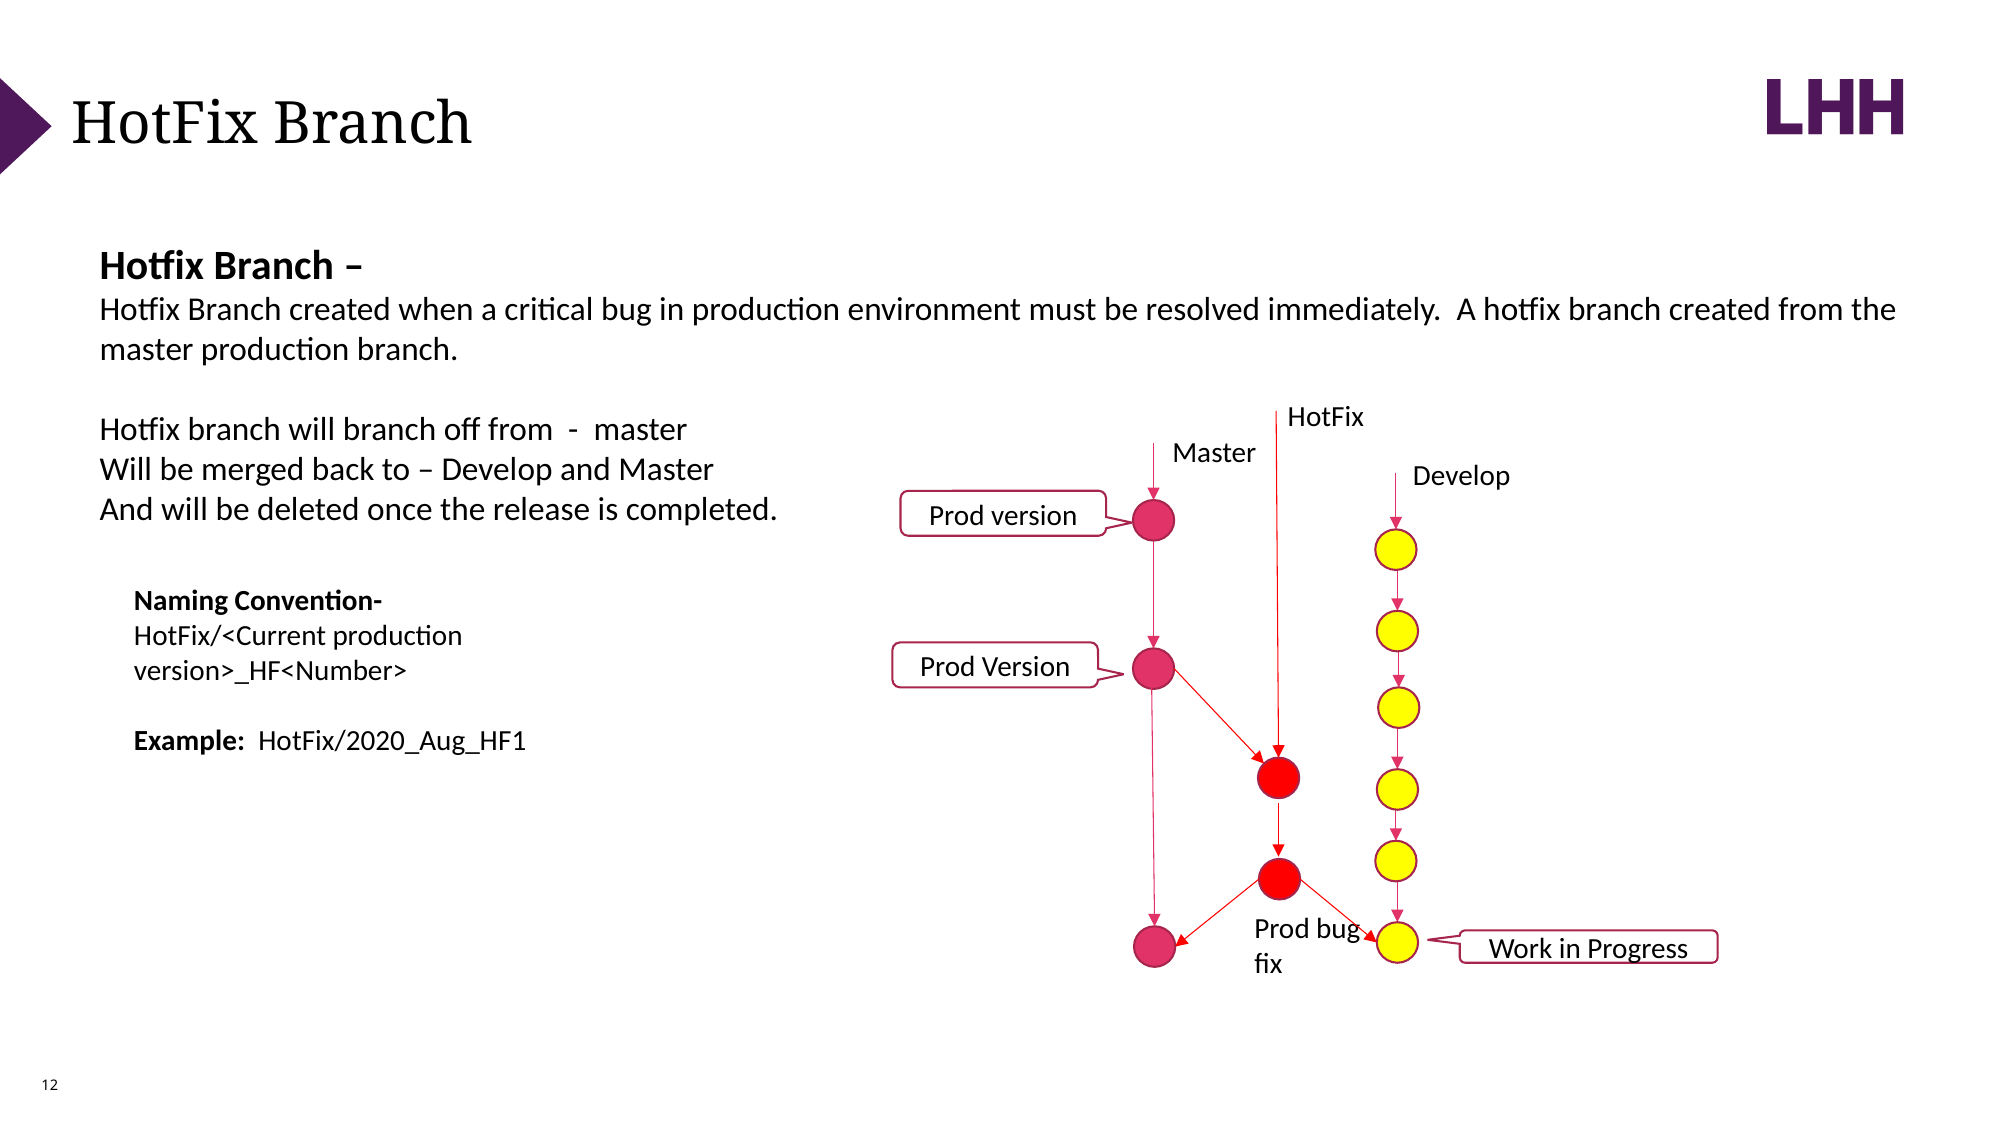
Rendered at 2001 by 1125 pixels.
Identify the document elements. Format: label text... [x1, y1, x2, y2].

text_box [1131, 647, 1176, 690]
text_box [1174, 668, 1264, 764]
text_box Work in Progress [1427, 929, 1719, 964]
text_box HotFix [1272, 390, 1380, 440]
text_box [1256, 756, 1301, 800]
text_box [1376, 712, 1419, 810]
picture [1767, 79, 1904, 135]
text_box Naming Convention- HotFix/<Current production version>_HF<Number> Example: HotFix/2020_Aug_HF1 [119, 573, 593, 764]
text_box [1300, 879, 1377, 943]
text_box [1376, 865, 1419, 963]
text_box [1378, 630, 1420, 728]
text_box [1376, 554, 1419, 652]
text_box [1375, 784, 1417, 882]
text_box [1131, 499, 1176, 542]
text_box [1132, 925, 1177, 968]
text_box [1375, 472, 1417, 570]
text_box [1257, 857, 1302, 901]
text_box Hotfix Branch – Hotfix Branch created when a critical bug in production environment must be resolved immediately. A hotfix branch created from the master production branch. Hotfix branch will branch off from - master Will be merged back to – Develop and Master And will be deleted once the release is completed. [84, 230, 1961, 535]
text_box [1175, 879, 1259, 947]
text_box HotFix Branch [71, 84, 1879, 205]
text_box Master [1157, 426, 1272, 476]
text_box Prod Version [891, 641, 1124, 689]
text_box Prod version [899, 489, 1133, 537]
text_box Develop [1398, 448, 1526, 499]
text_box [1151, 658, 1155, 927]
text_box Prod bug fix [1239, 901, 1376, 987]
